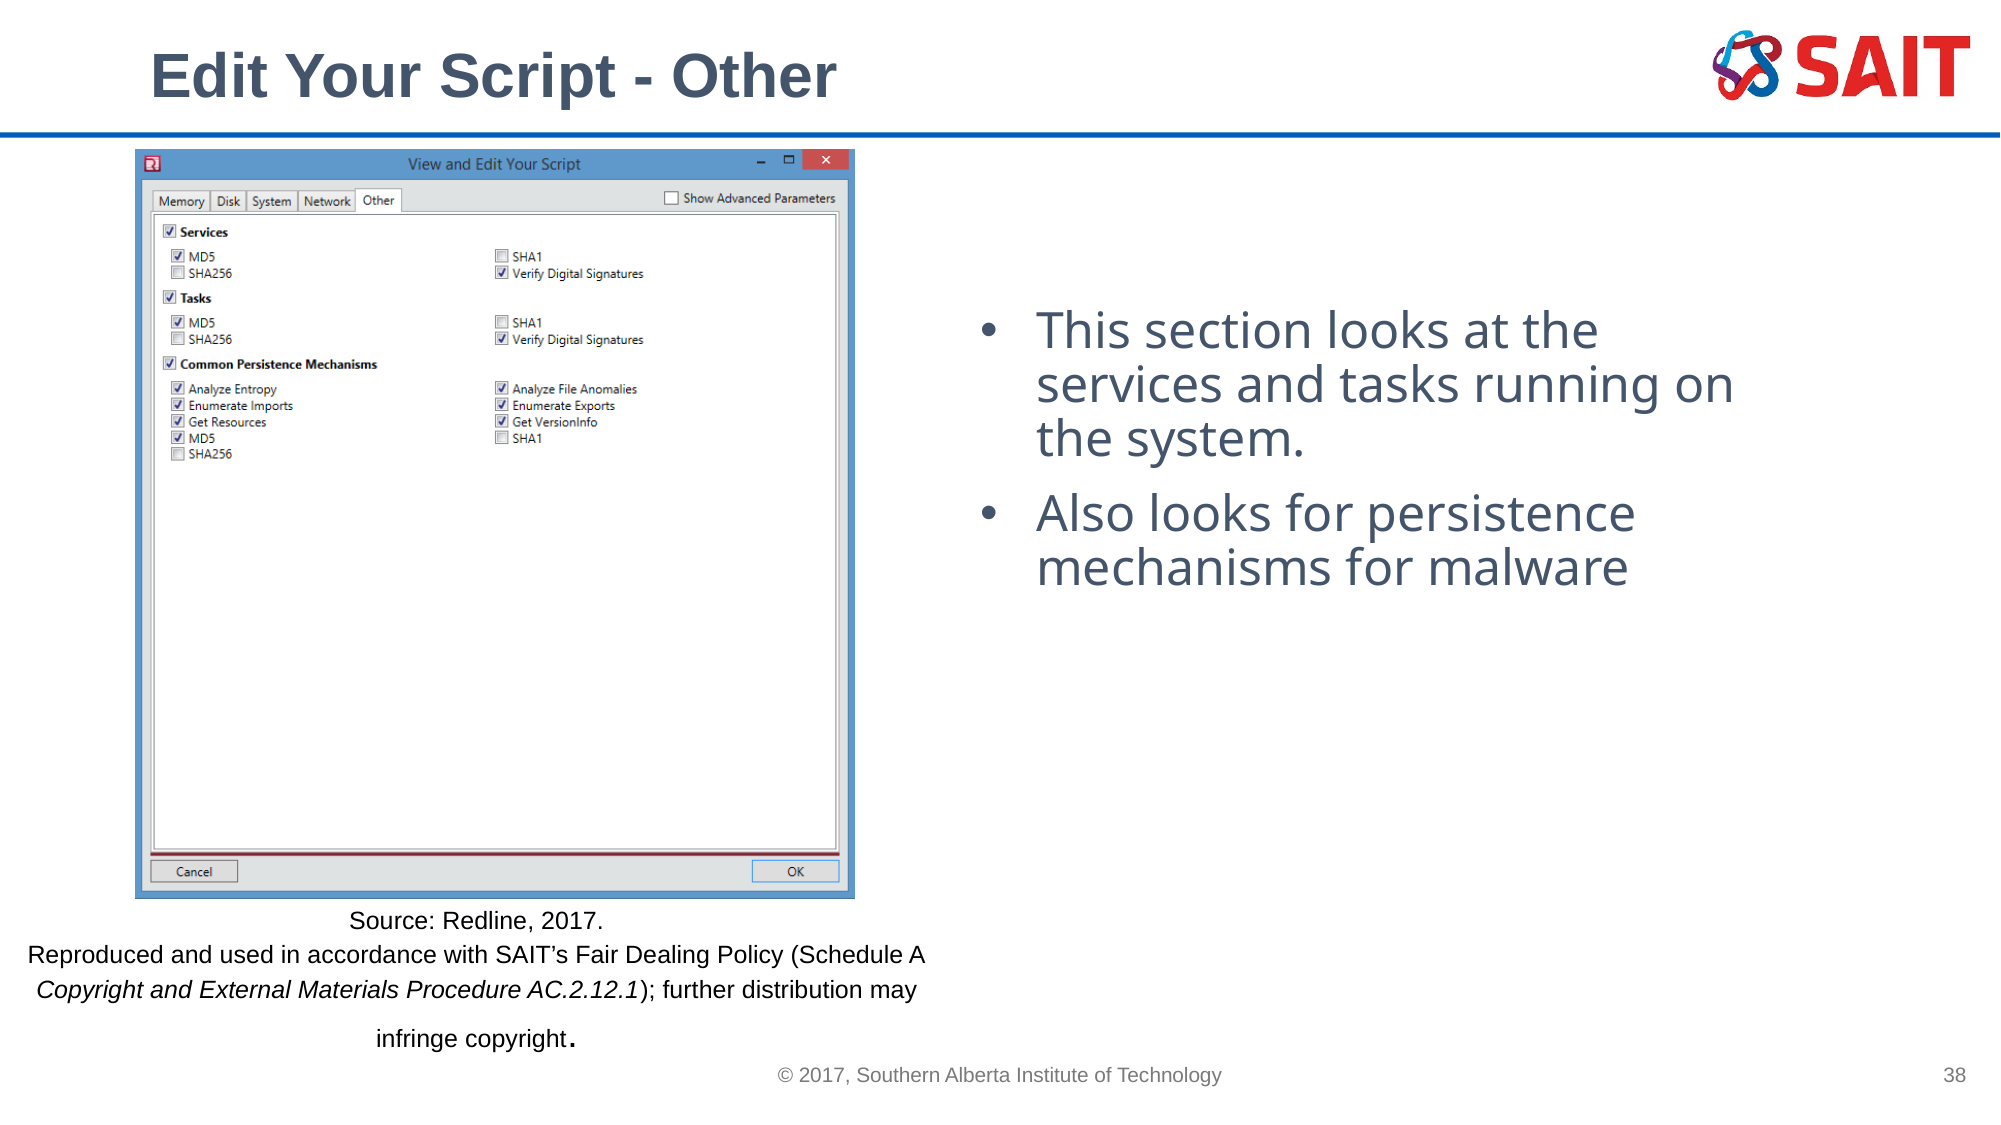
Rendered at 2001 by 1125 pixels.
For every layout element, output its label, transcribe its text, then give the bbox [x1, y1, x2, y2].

picture [1682, 0, 2000, 130]
title Edit Your Script - Other [135, 25, 1600, 129]
text_box Source: Redline, 2017. Reproduced and used in accordance with SAIT’s Fair Dealing Policy (Schedule A Copyright and External Materials Procedure AC.2.12.1); further distribution may infringe copyright. [0, 892, 954, 1063]
list This section looks at the services and tasks running on the system. Also looks for persistence mechanisms for malware [965, 298, 1775, 913]
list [135, 149, 855, 899]
